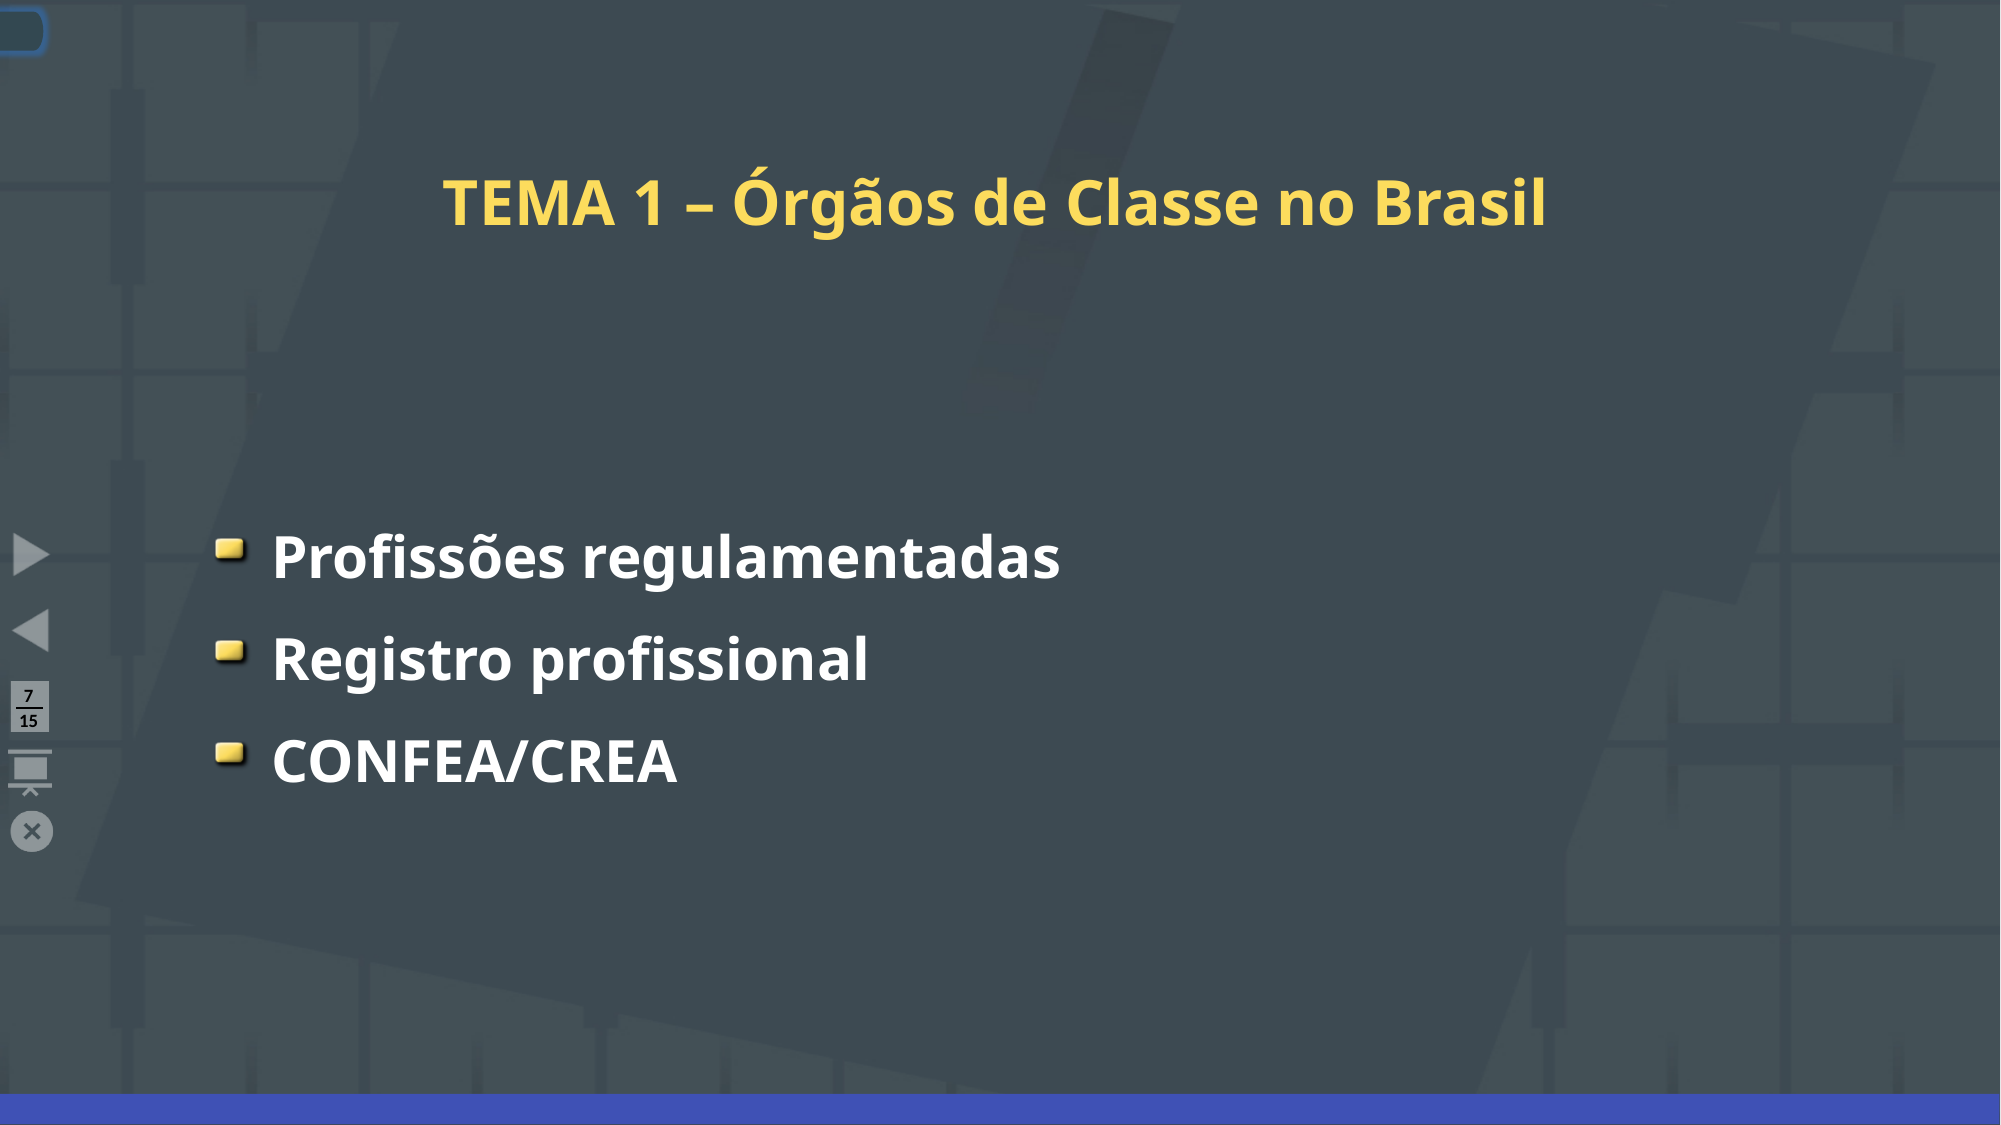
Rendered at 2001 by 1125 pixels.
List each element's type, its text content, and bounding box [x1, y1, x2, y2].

title TEMA 1 – Órgãos de Classe no Brasil [196, 113, 1796, 275]
picture [0, 0, 2001, 1125]
list Profissões regulamentadas Registro profissional CONFEA/CREA [196, 295, 1796, 1012]
